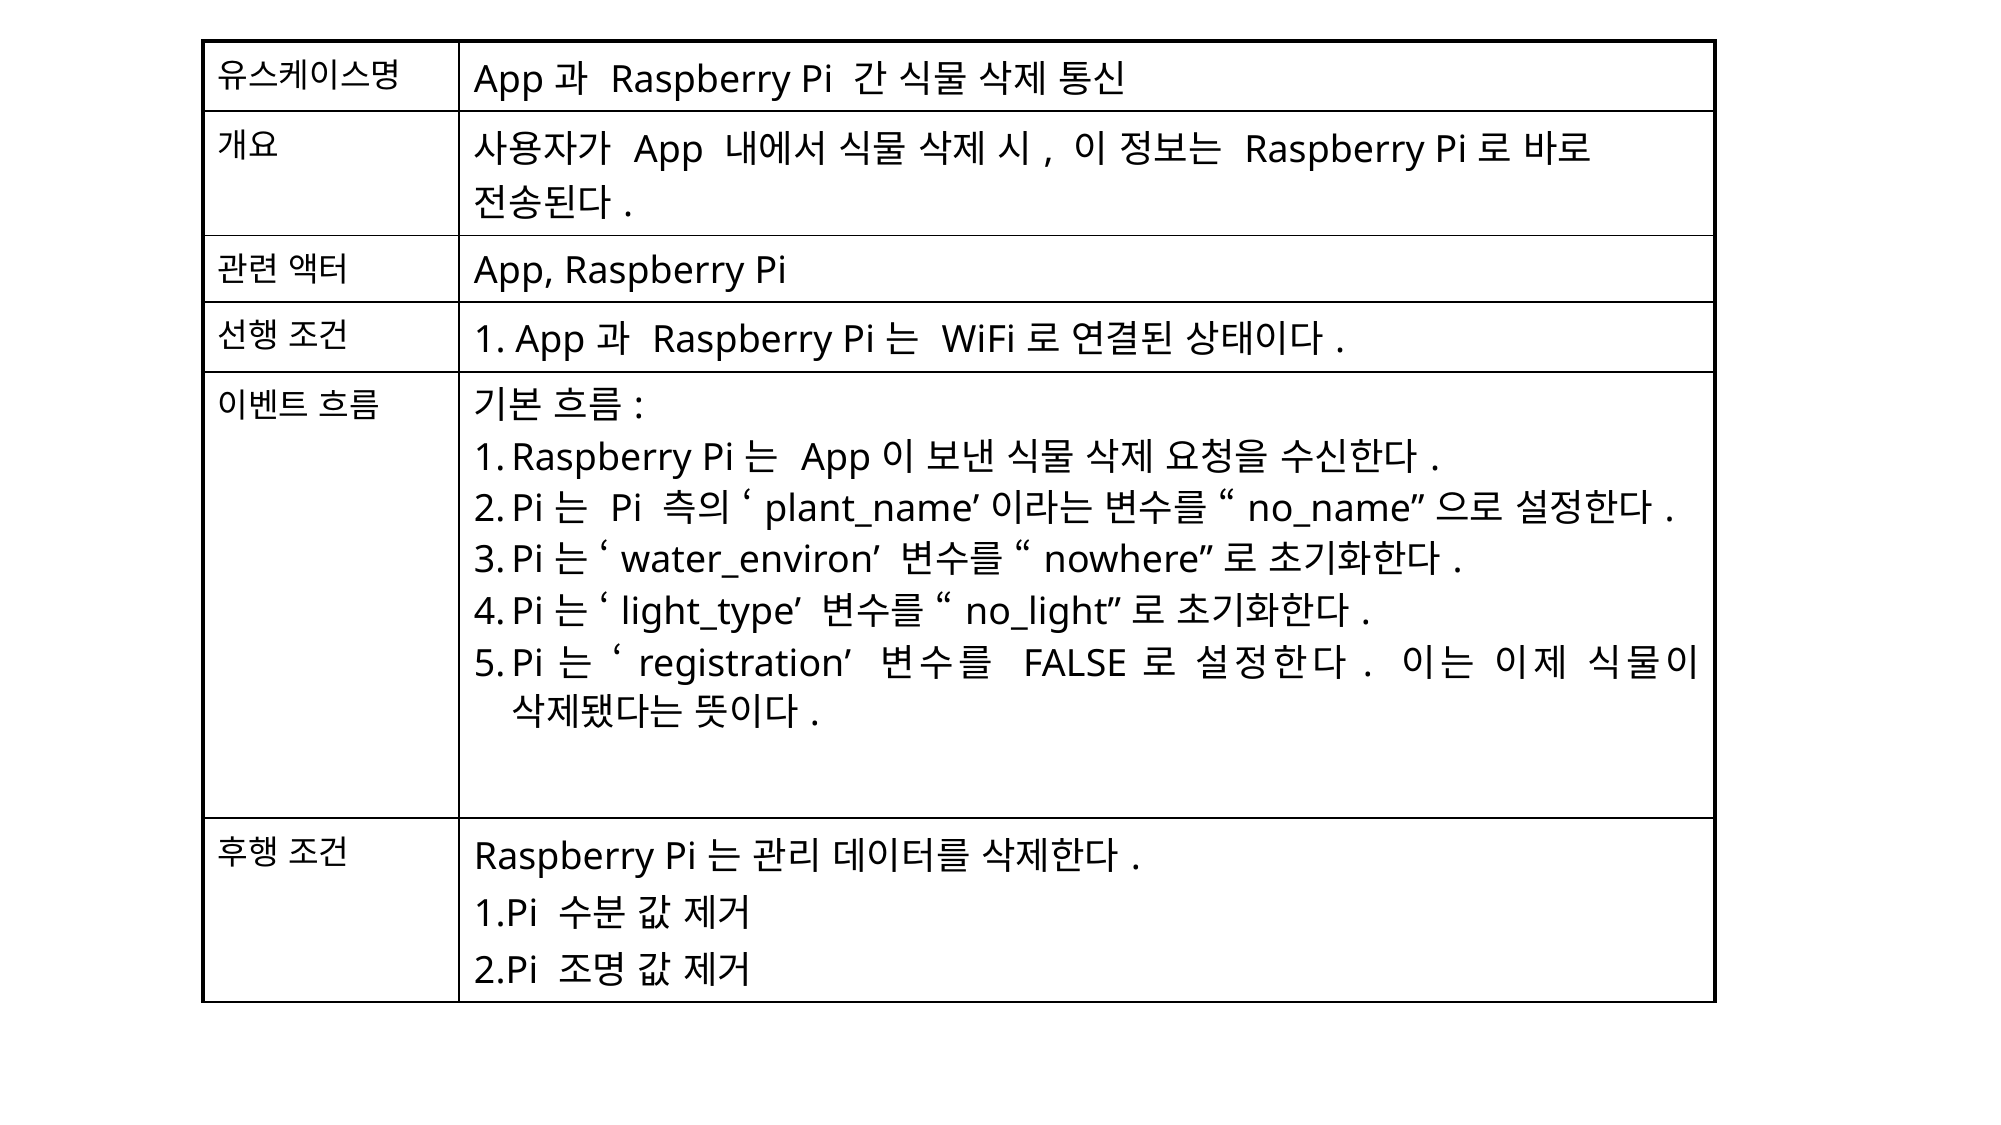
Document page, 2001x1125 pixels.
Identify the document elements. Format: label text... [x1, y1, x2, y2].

table_cell 1. App과 Raspberry Pi는 WiFi로 연결된 상태이다. [460, 303, 1713, 371]
table_header 유스케이스명 [205, 43, 458, 110]
table_cell 선행 조건 [205, 303, 458, 371]
table_cell 관련 액터 [205, 236, 458, 301]
table_cell Raspberry Pi는 관리 데이터를 삭제한다. 1.Pi 수분 값 제거 2.Pi 조명 값 제거 [460, 819, 1713, 1001]
table_cell 개요 [205, 112, 458, 235]
table_cell 기본 흐름: Raspberry Pi는 App이 보낸 식물 삭제 요청을 수신한다. Pi는 Pi 측의 ‘plant_name’이라는 변수를 “no_name”으로 설정한다. Pi는 ‘water_environ’ 변수를 “nowhere”로 초기화한다. Pi는 ‘light_type’ 변수를 “no_light”로 초기화한다. Pi는 ‘registration’ 변수를 FALSE로 설정한다. 이는 이제 식물이 삭제됐다는 뜻이다. [460, 373, 1713, 817]
table_header App과 Raspberry Pi 간 식물 삭제 통신 [460, 43, 1713, 110]
table_cell 이벤트 흐름 [205, 373, 458, 817]
table_cell 사용자가 App 내에서 식물 삭제 시, 이 정보는 Raspberry Pi로 바로 전송된다. [460, 112, 1713, 235]
table_cell App, Raspberry Pi [460, 236, 1713, 301]
table_cell 후행 조건 [205, 819, 458, 1001]
